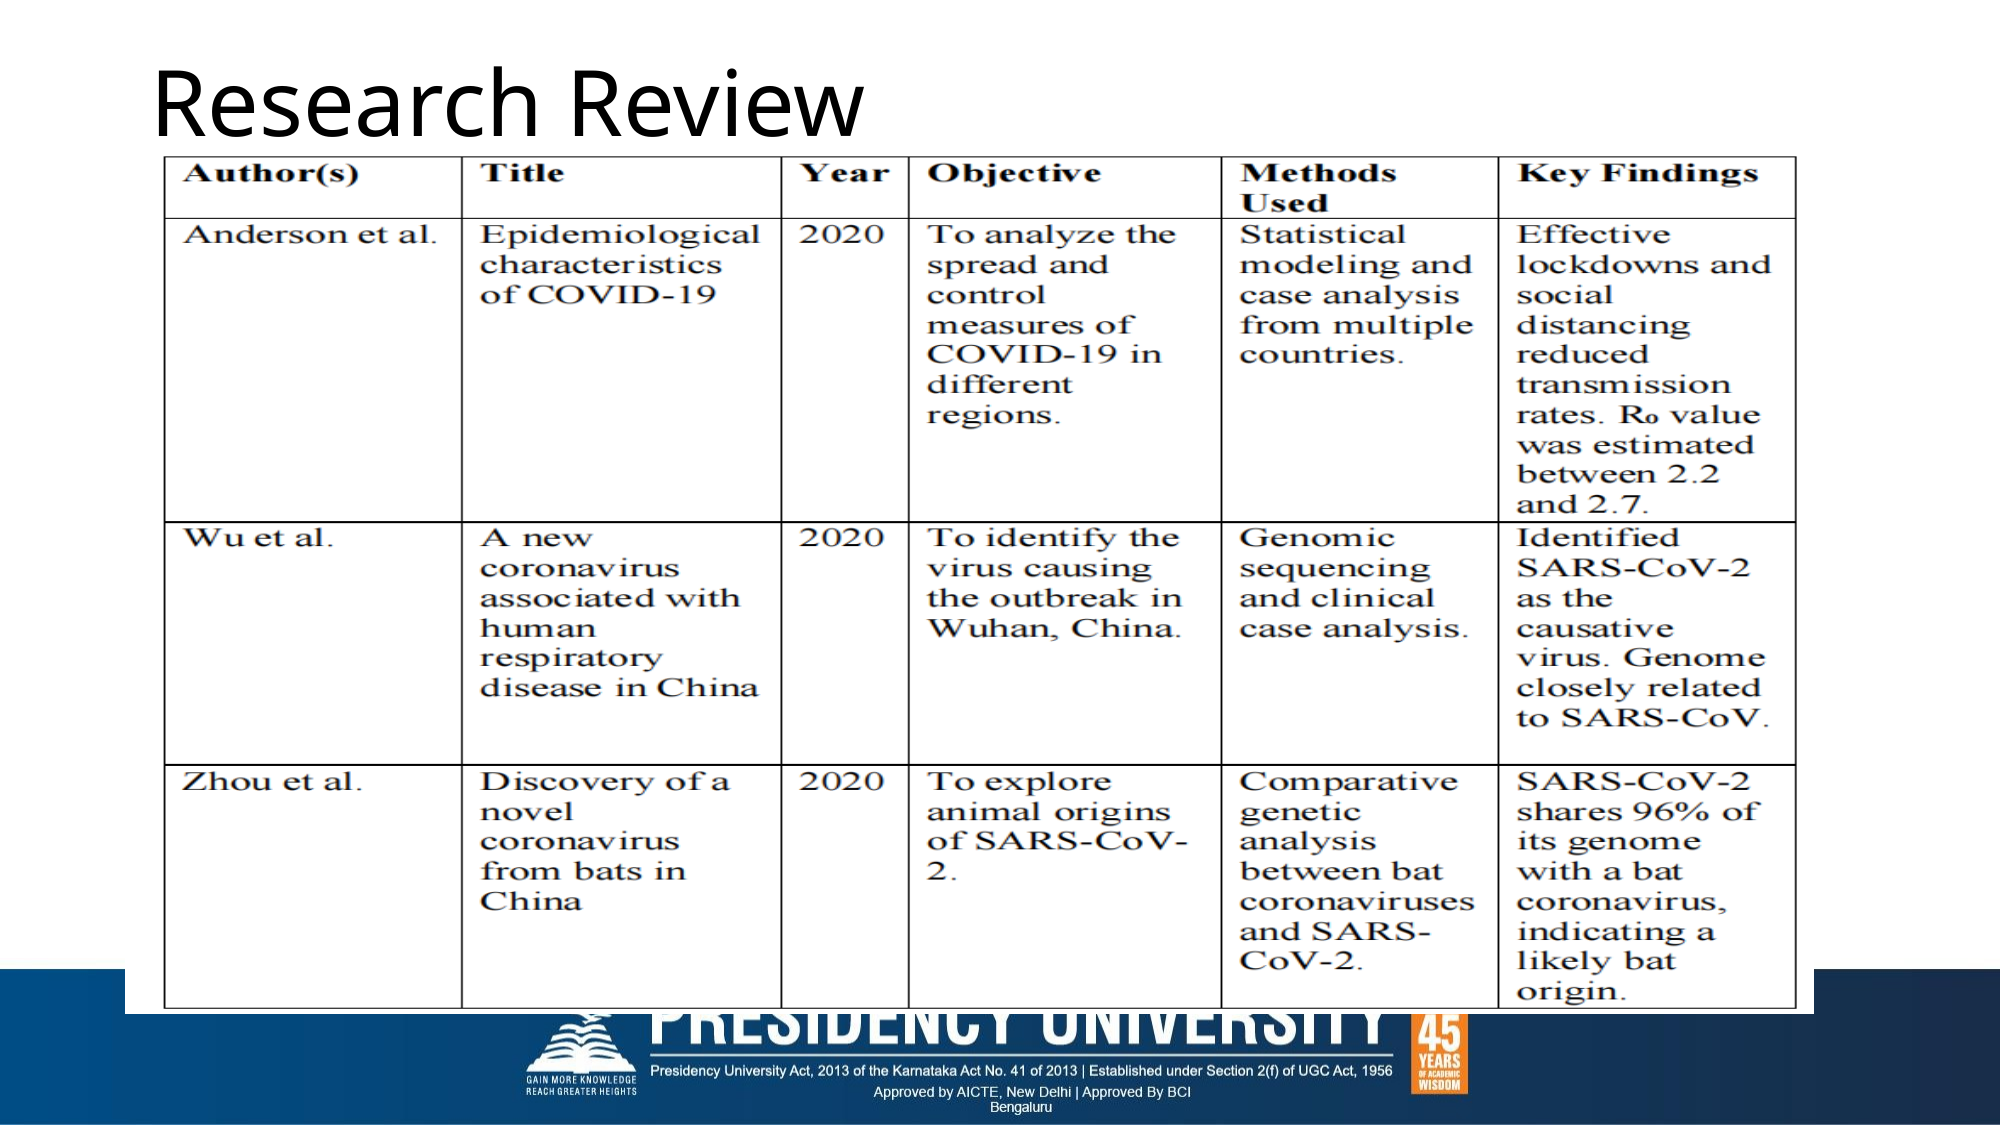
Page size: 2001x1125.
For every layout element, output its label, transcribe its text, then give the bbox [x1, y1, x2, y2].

title Research Review [150, 45, 1617, 145]
picture [0, 146, 2000, 1125]
